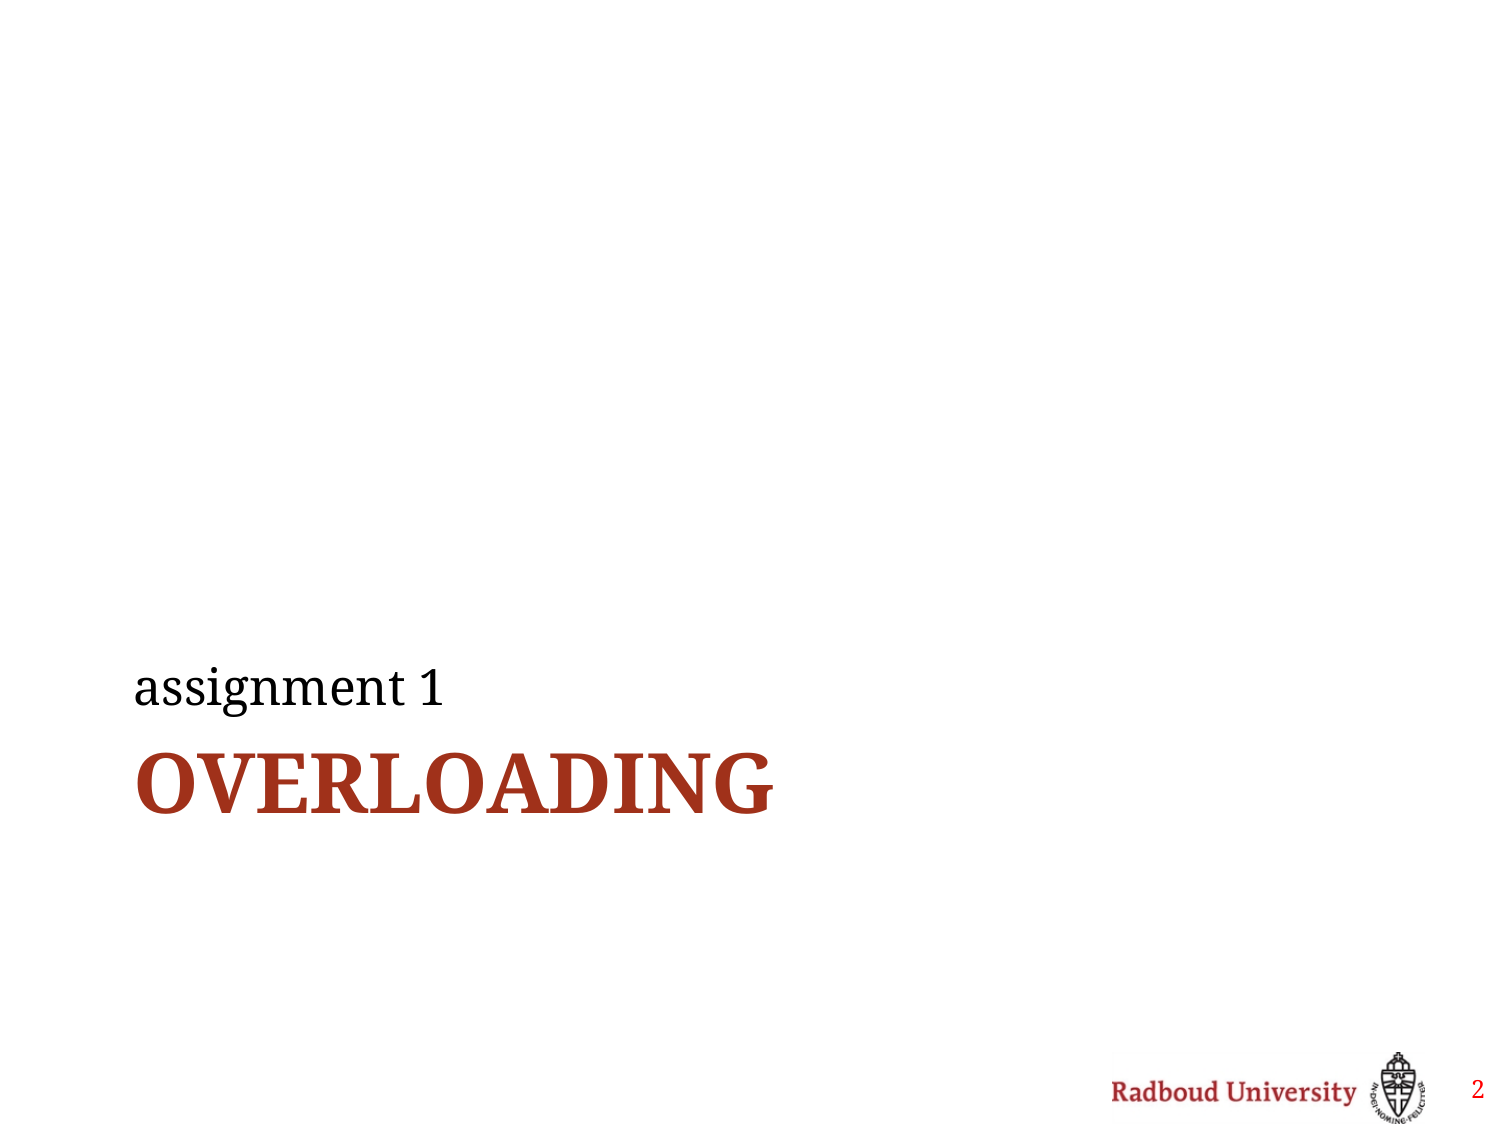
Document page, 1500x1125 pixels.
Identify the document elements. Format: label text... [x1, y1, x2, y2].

list assignment 1 [118, 476, 1394, 723]
title Overloading [118, 723, 1394, 947]
picture [1112, 1052, 1425, 1124]
slide_number 2 [1433, 1060, 1500, 1121]
